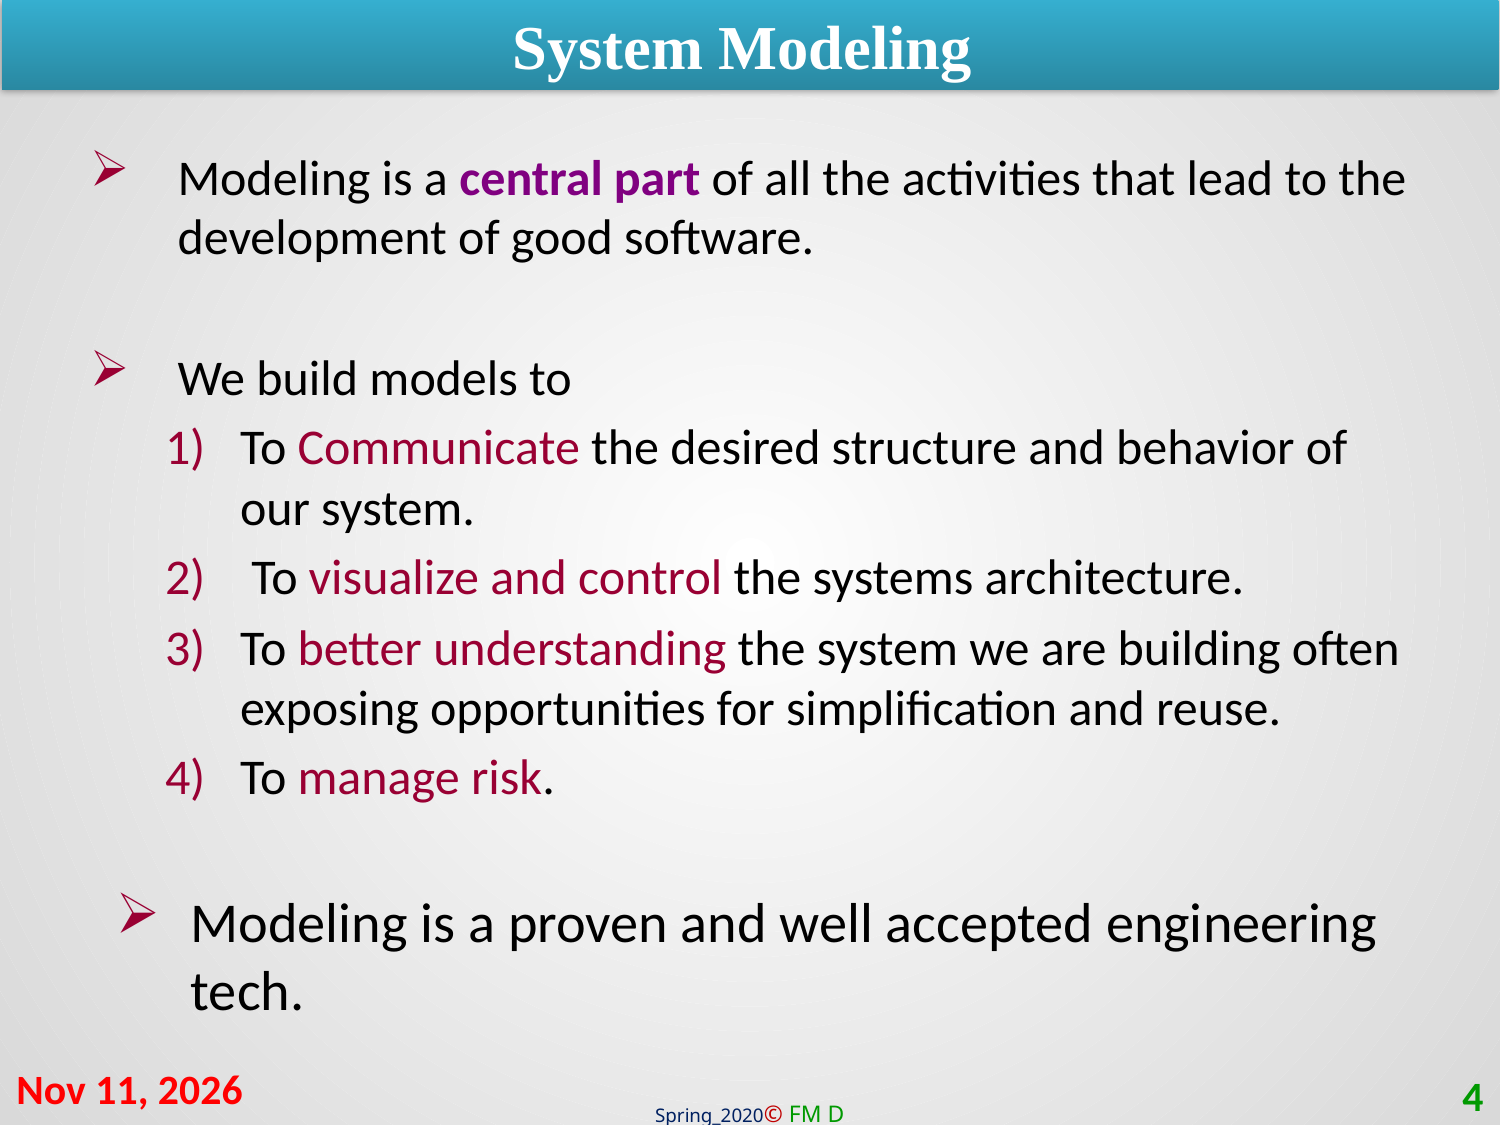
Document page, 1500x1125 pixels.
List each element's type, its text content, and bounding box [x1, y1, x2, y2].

slide_number 13-Aug-20 [1, 1057, 352, 1118]
slide_number 4 [1148, 1065, 1499, 1125]
text_box System Modeling [2, 0, 1499, 90]
list Modeling is a central part of all the activities that lead to the development of good software. We build models to To Communicate the desired structure and behavior of our system. To visualize and control the systems architecture. To better understanding the system we are building often exposing opportunities for simplification and reuse. To manage risk. Modeling is a proven and well accepted engineering tech. [75, 137, 1425, 1050]
